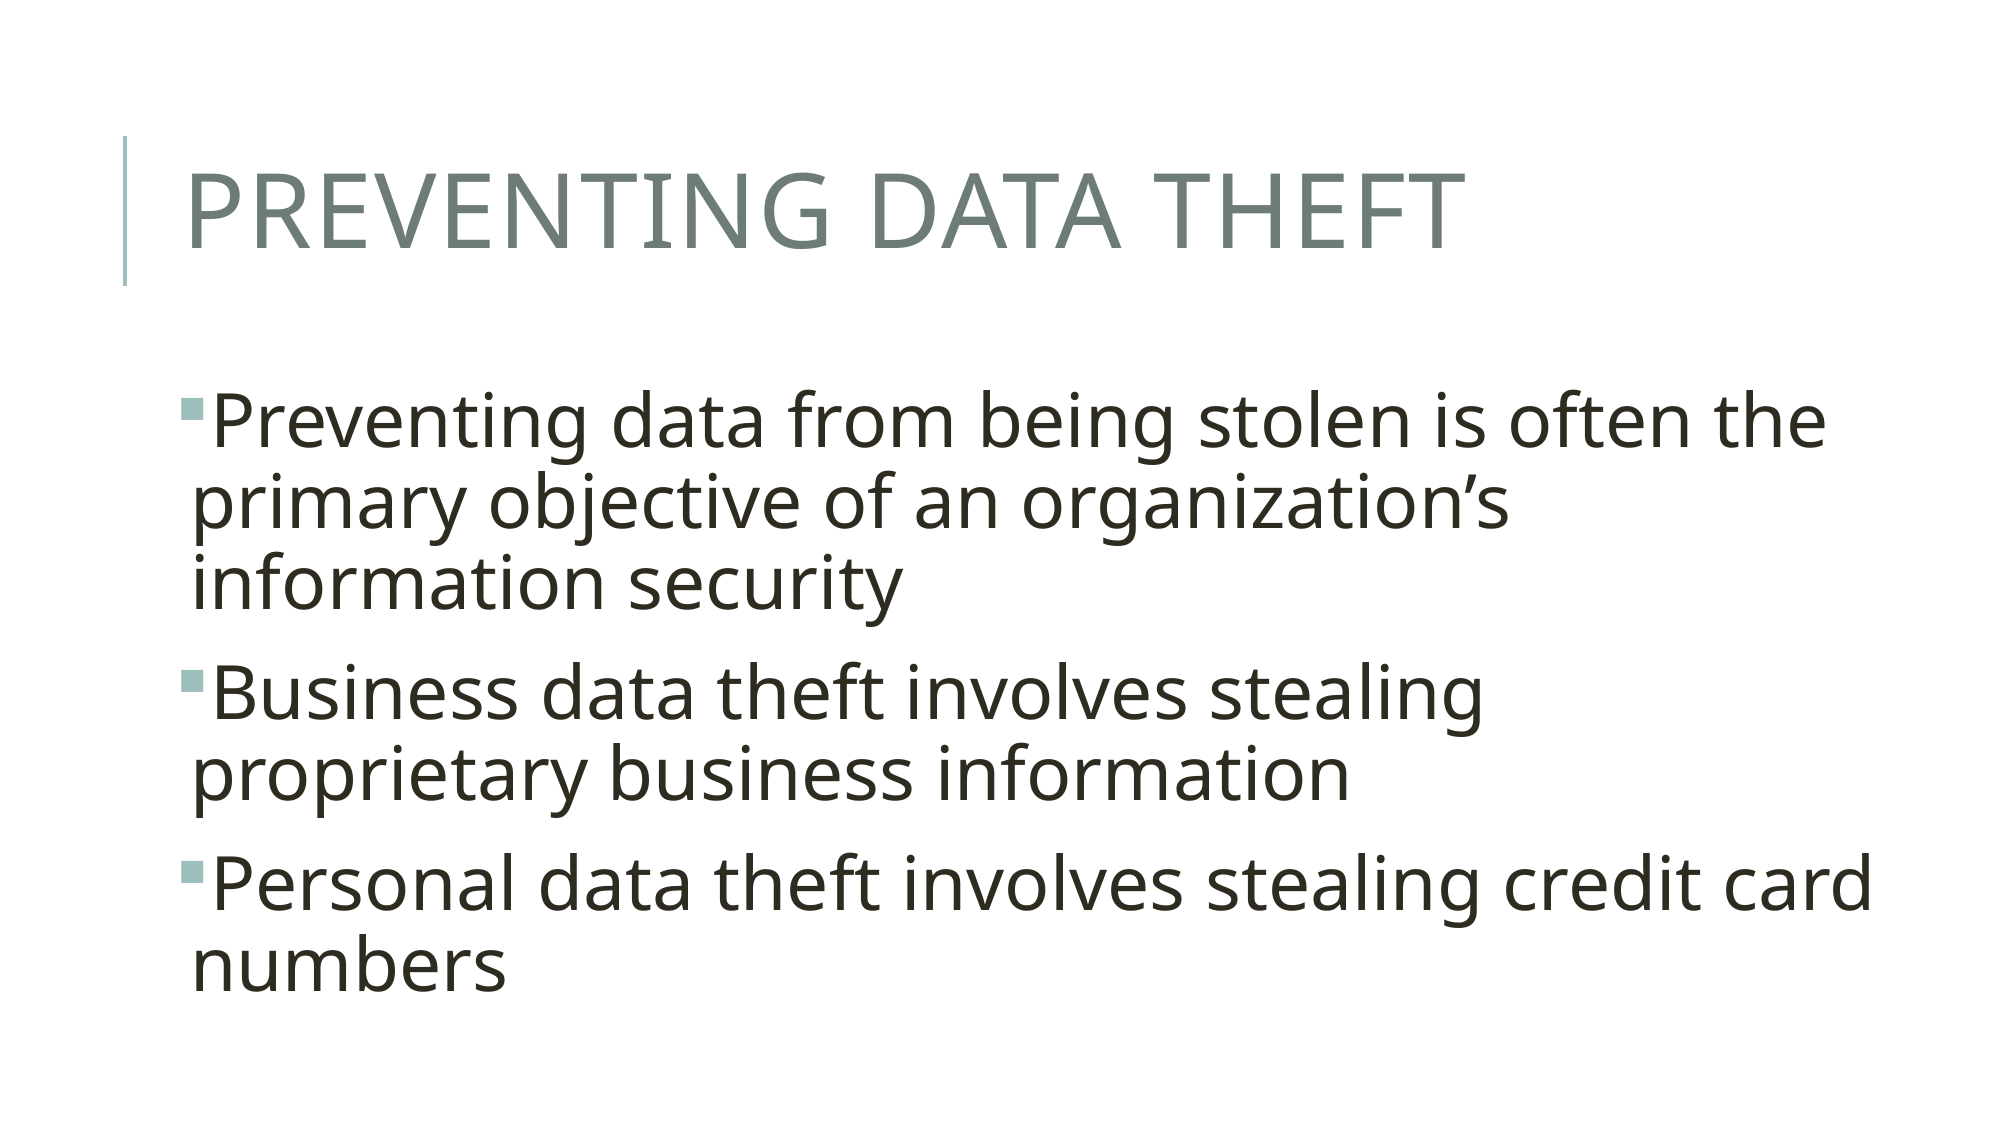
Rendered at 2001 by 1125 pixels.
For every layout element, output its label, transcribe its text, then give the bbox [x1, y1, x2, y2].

title Preventing Data Theft [168, 96, 1763, 342]
list Preventing data from being stolen is often the primary objective of an organization’s information security Business data theft involves stealing proprietary business information Personal data theft involves stealing credit card numbers [168, 375, 1895, 1035]
